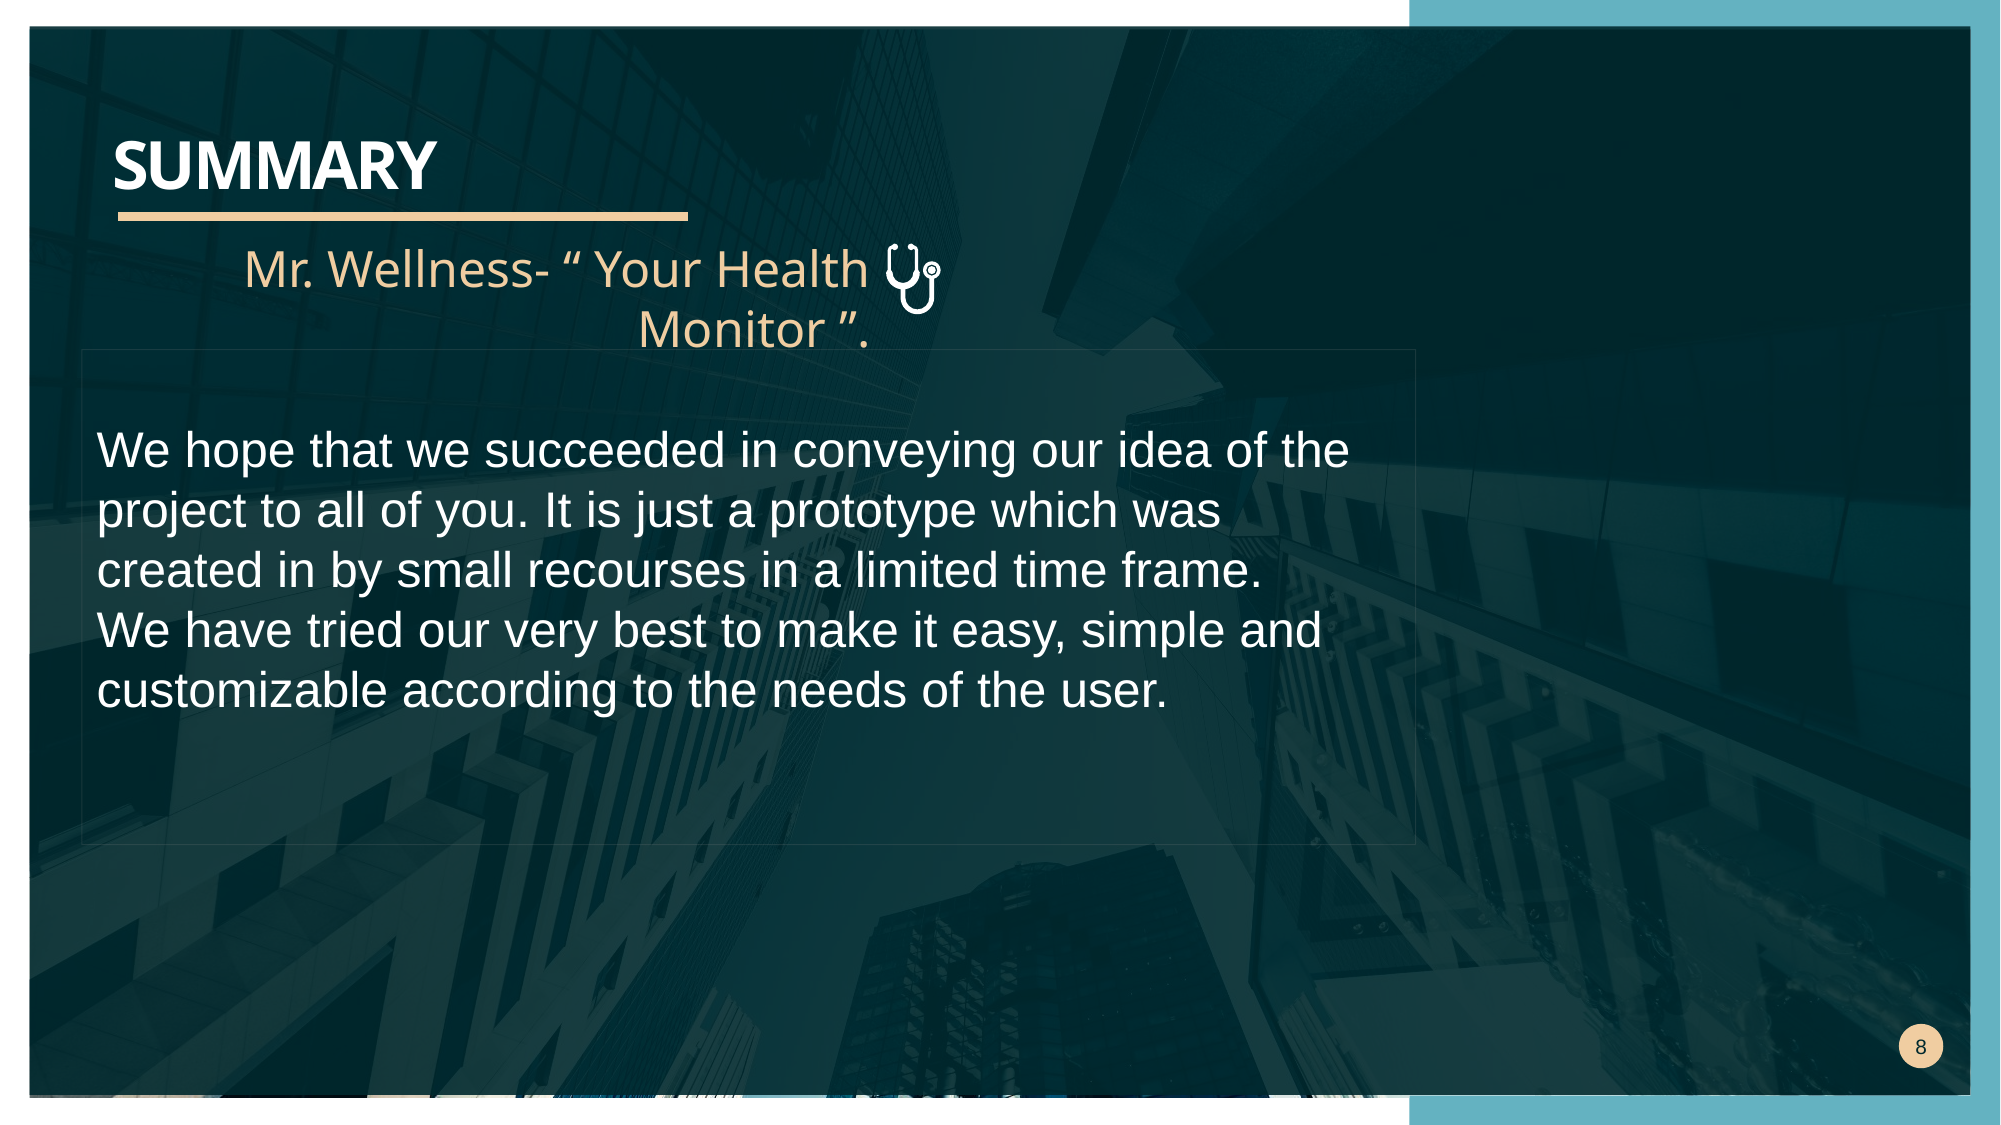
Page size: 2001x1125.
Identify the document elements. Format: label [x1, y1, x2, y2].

text_box [28, 25, 1971, 1096]
text_box [886, 243, 941, 315]
picture [29, 29, 1971, 1098]
